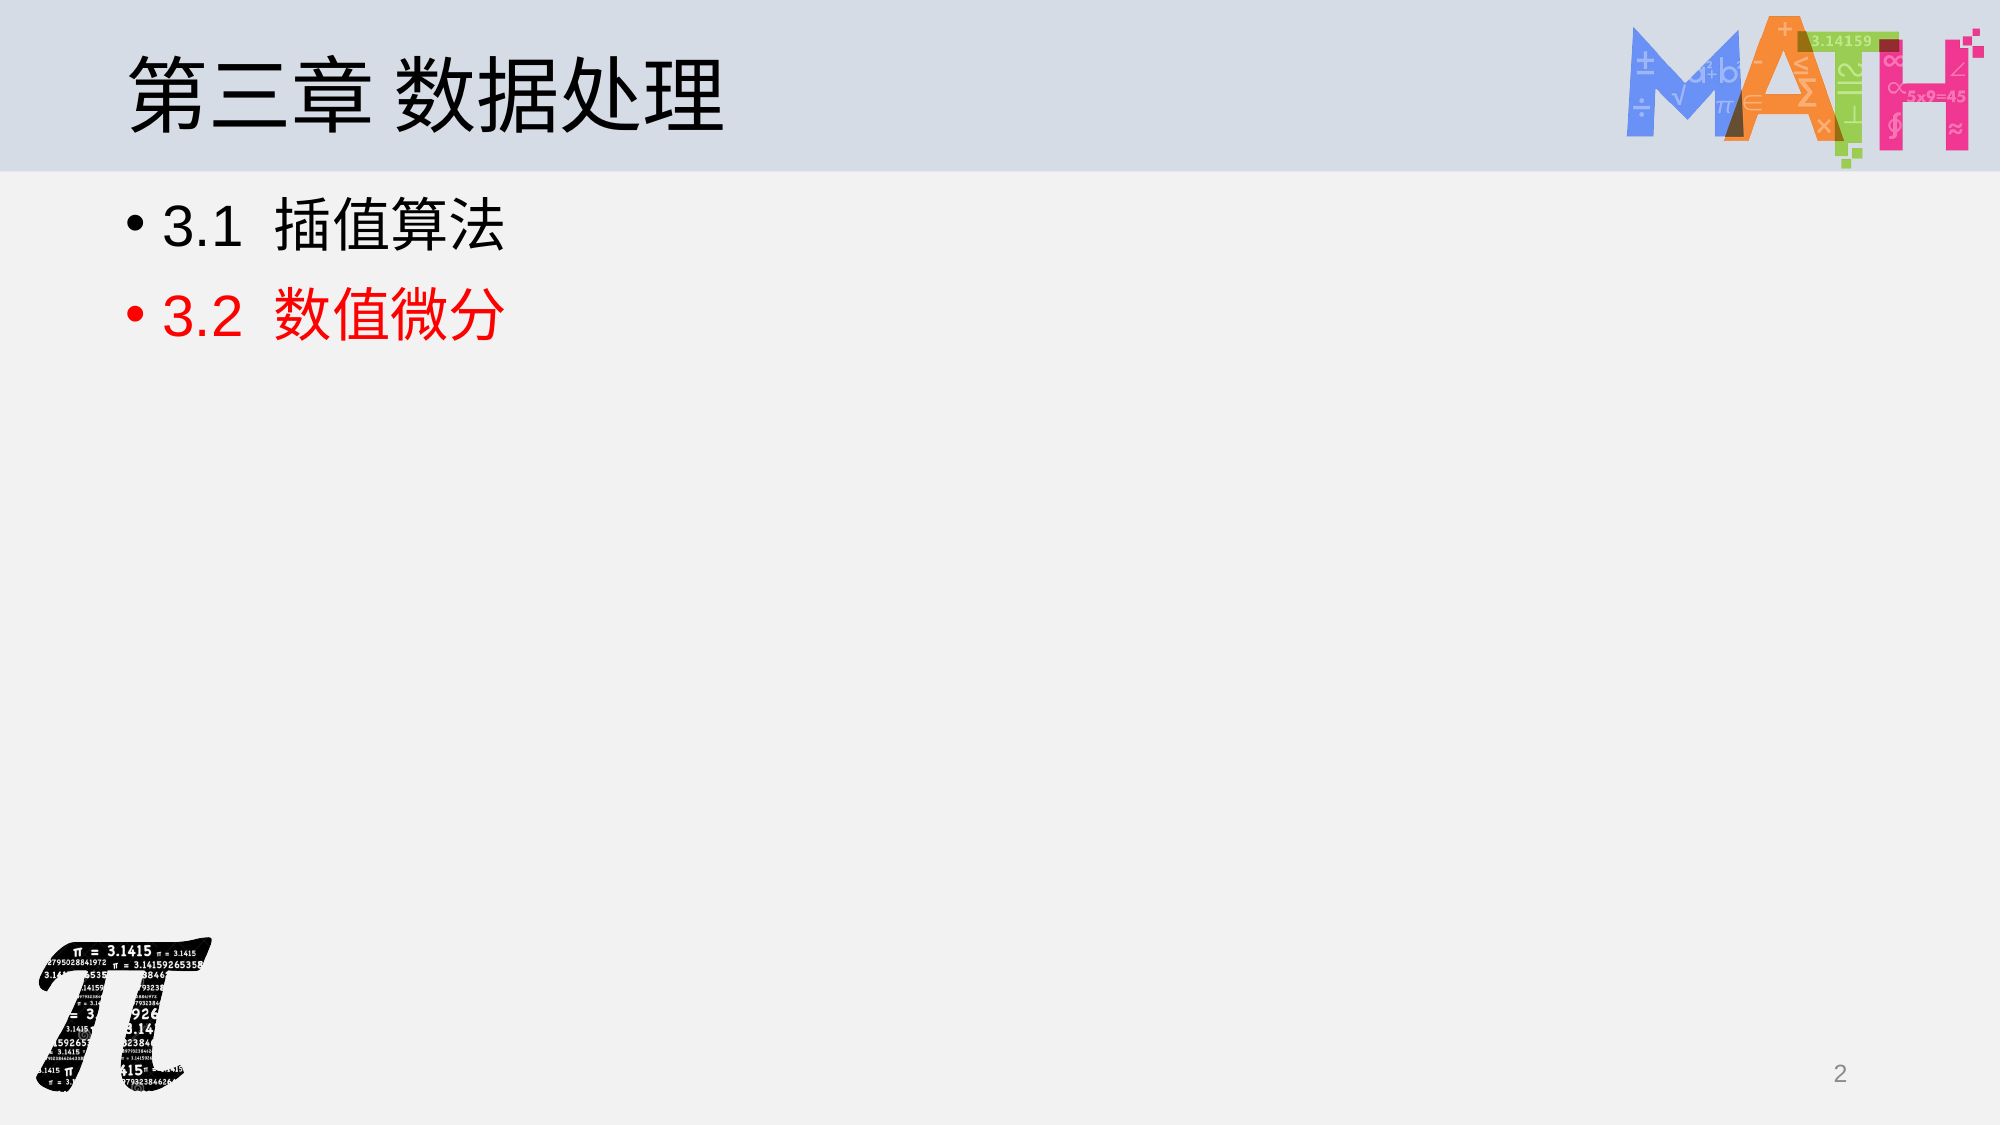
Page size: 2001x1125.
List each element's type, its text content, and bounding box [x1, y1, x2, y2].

title 第三章 数据处理 [109, 18, 1890, 153]
list 3.1 插值算法 3.2 数值微分 [109, 180, 1890, 1043]
picture [36, 937, 212, 1092]
slide_number 2 [1412, 1043, 1863, 1103]
picture [1626, 15, 1984, 169]
